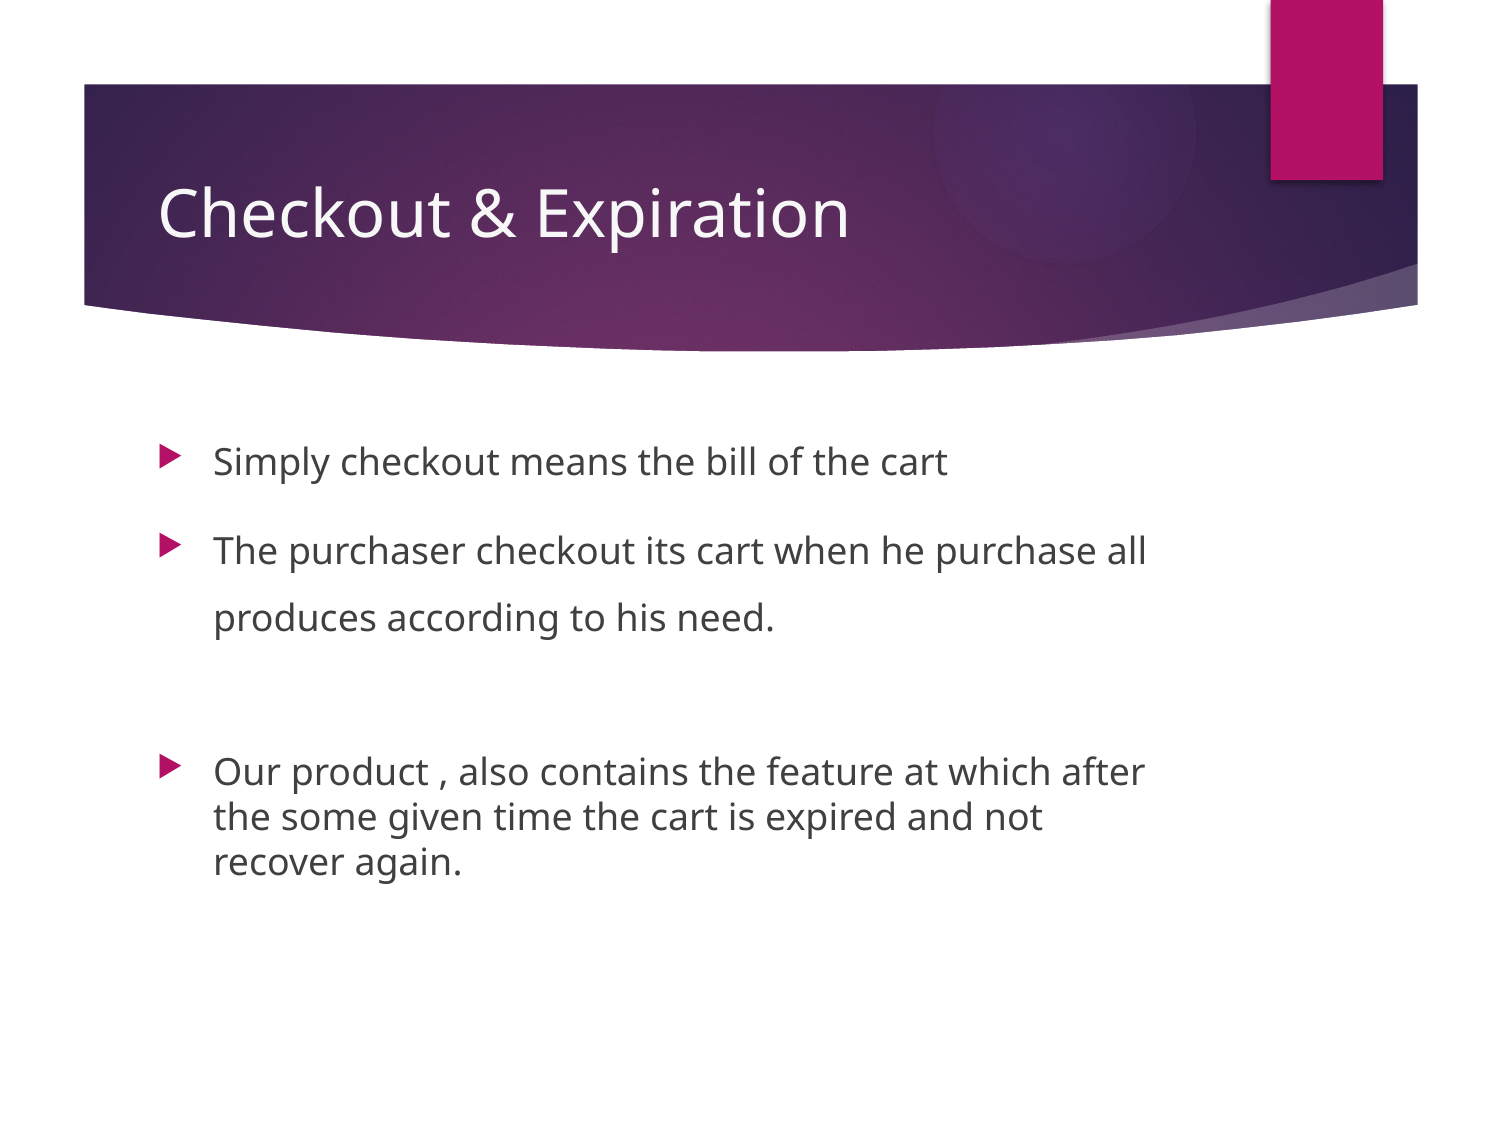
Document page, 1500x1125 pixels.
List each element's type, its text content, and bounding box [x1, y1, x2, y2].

list Simply checkout means the bill of the cart The purchaser checkout its cart when he purchase all produces according to his need. Our product , also contains the feature at which after the some given time the cart is expired and not recover again. [141, 408, 1183, 988]
title Checkout & Expiration [142, 152, 1183, 269]
